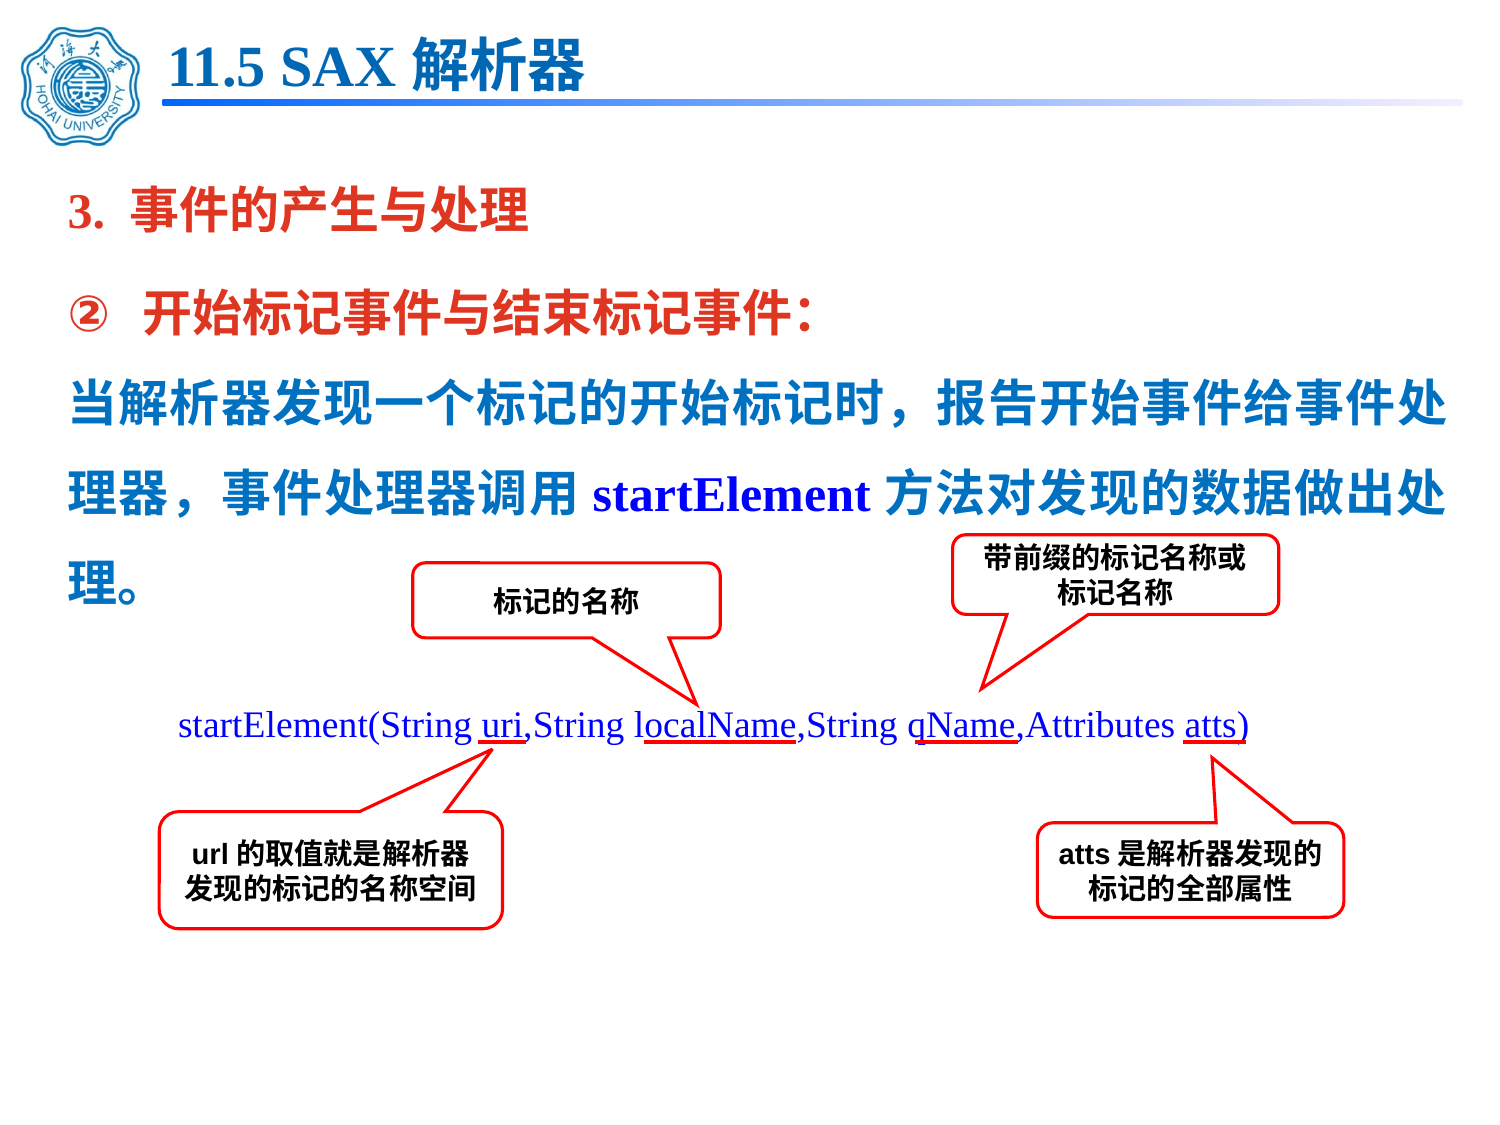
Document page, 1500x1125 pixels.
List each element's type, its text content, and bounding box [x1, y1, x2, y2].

text_box [162, 99, 1463, 106]
text_box 开始标记事件与结束标记事件： 当解析器发现一个标记的开始标记时，报告开始事件给事件处理器，事件处理器调用startElement方法对发现的数据做出处理。 [52, 243, 1462, 1094]
text_box 11.5 SAX解析器 [159, 20, 916, 105]
text_box atts是解析器发现的标记的全部属性 [1036, 755, 1345, 919]
title 3. 事件的产生与处理 [52, 161, 1097, 243]
picture [0, 0, 159, 169]
text_box 带前缀的标记名称或标记名称 [951, 533, 1280, 692]
text_box 标记的名称 [411, 561, 722, 708]
text_box url的取值就是解析器发现的标记的名称空间 [158, 748, 504, 930]
